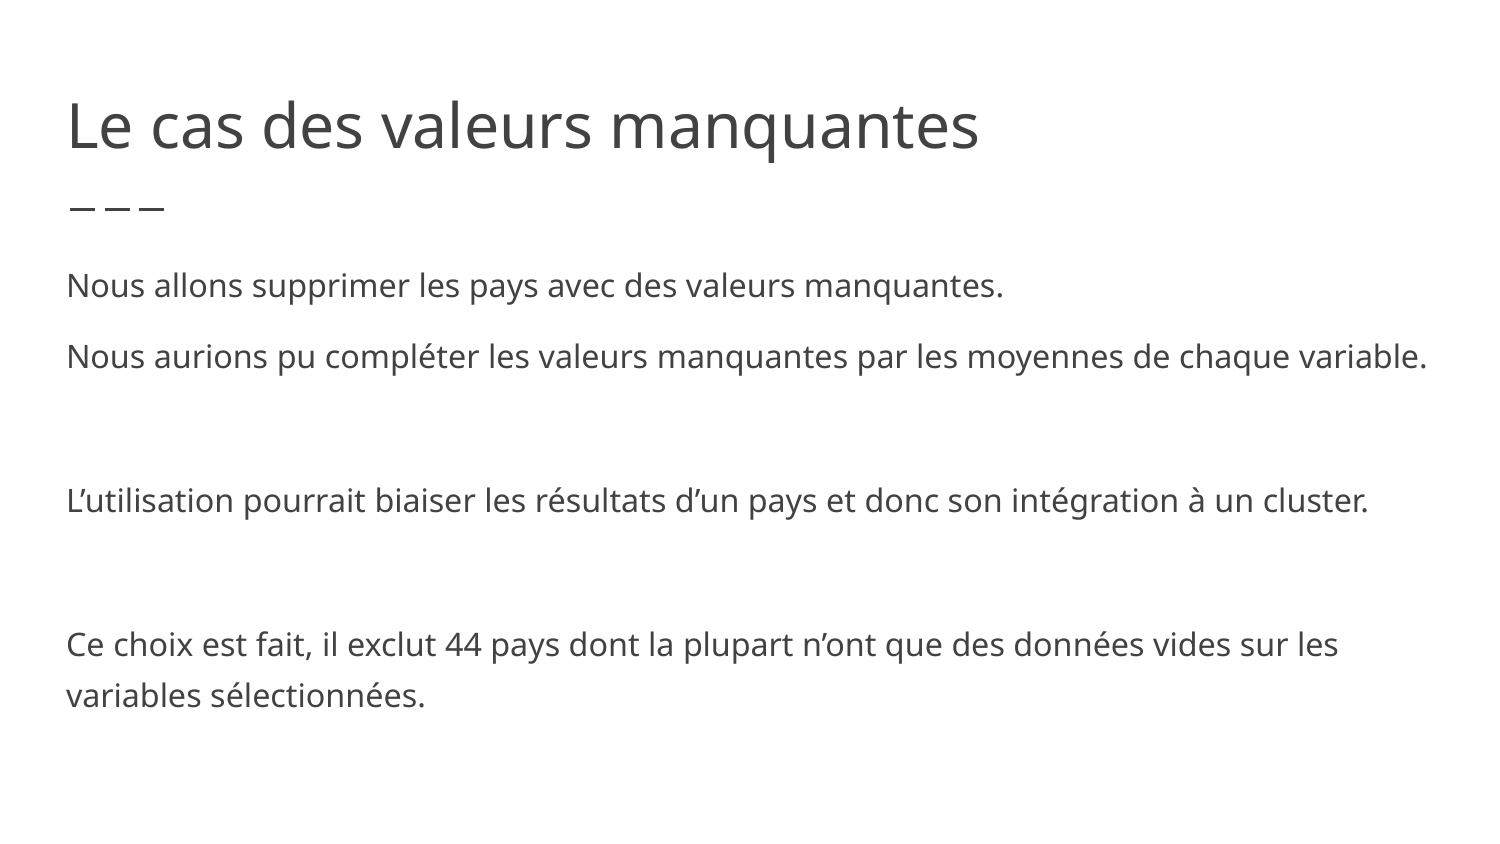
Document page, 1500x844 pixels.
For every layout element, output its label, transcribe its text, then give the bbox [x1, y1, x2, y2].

list Nous allons supprimer les pays avec des valeurs manquantes. Nous aurions pu compléter les valeurs manquantes par les moyennes de chaque variable. L’utilisation pourrait biaiser les résultats d’un pays et donc son intégration à un cluster. Ce choix est fait, il exclut 44 pays dont la plupart n’ont que des données vides sur les variables sélectionnées. [51, 240, 1449, 750]
title Le cas des valeurs manquantes [51, 61, 1449, 182]
